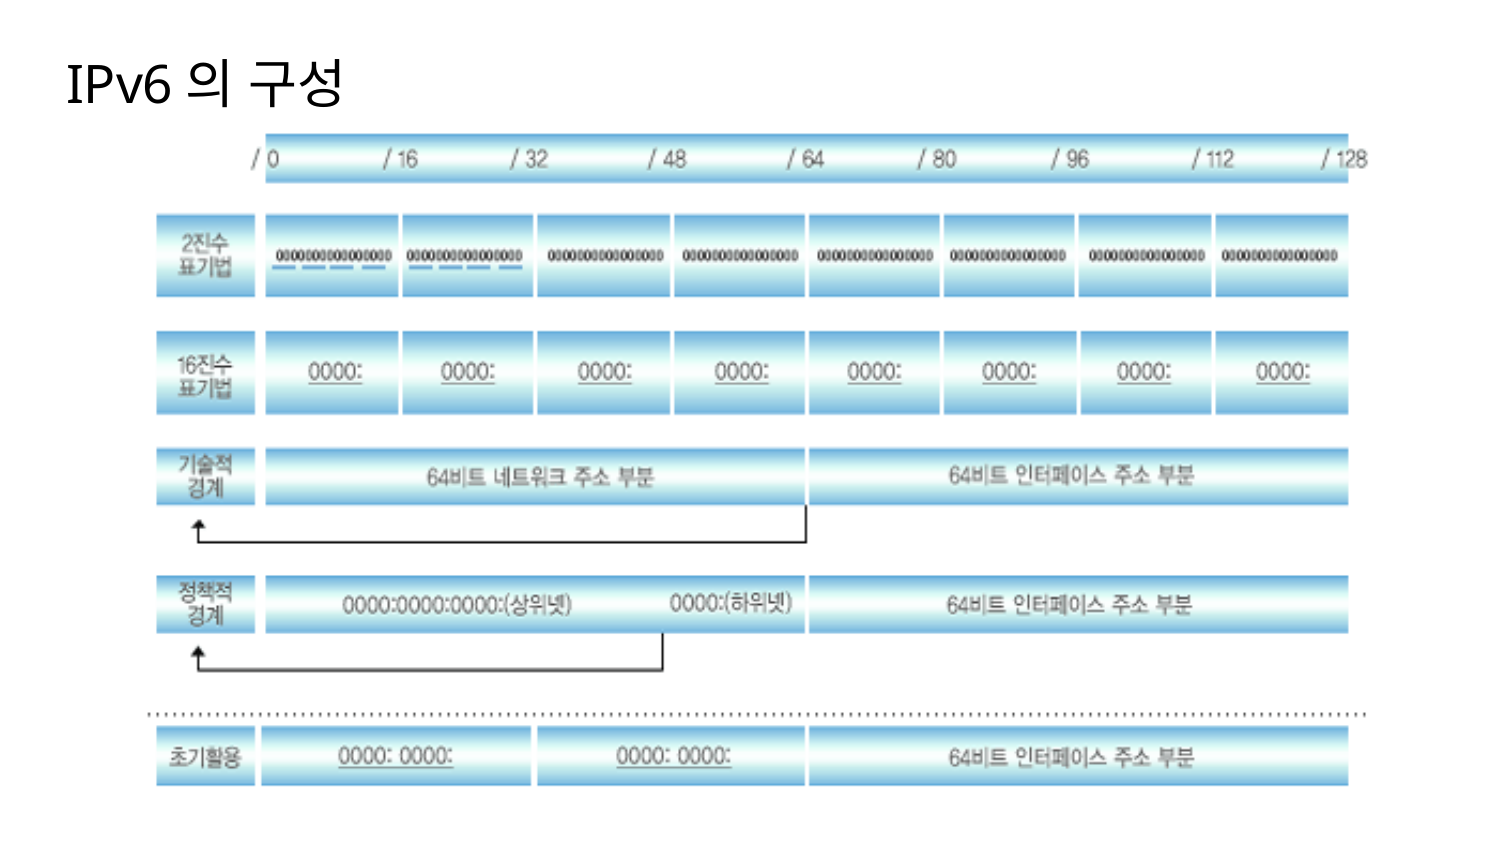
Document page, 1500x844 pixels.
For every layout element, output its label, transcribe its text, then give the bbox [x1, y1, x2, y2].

title IPv6의 구성 [51, 35, 1449, 130]
picture [140, 113, 1382, 812]
